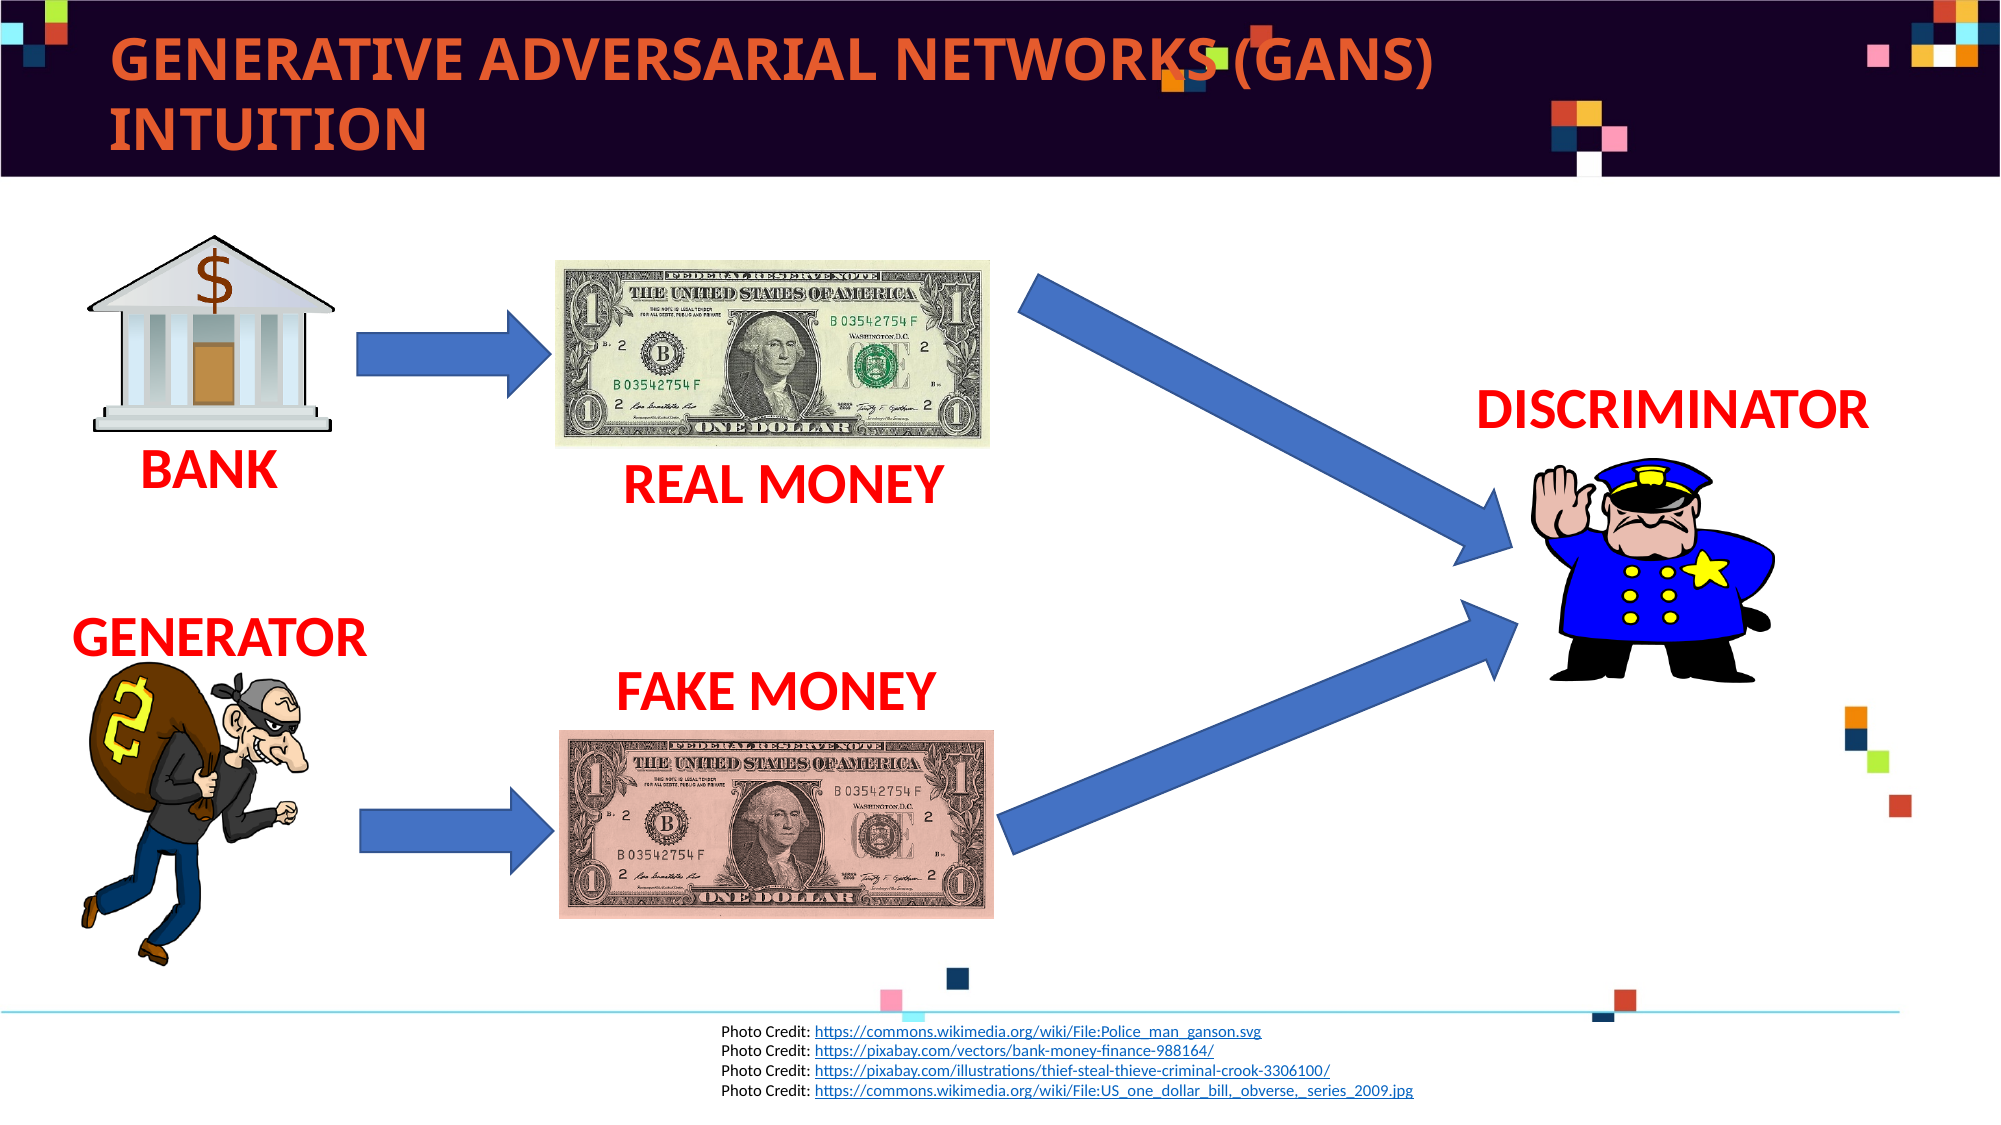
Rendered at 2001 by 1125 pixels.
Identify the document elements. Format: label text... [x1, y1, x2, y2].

text_box Photo Credit: https://commons.wikimedia.org/wiki/File:Police_man_ganson.svg Photo Credit: https://pixabay.com/vectors/bank-money-finance-988164/ Photo Credit: https://pixabay.com/illustrations/thief-steal-thieve-criminal-crook-3306100/ Photo Credit: https://commons.wikimedia.org/wiki/File:US_one_dollar_bill,_obverse,_series_2009.jpg [706, 1022, 1865, 1125]
picture [0, 0, 2000, 1022]
